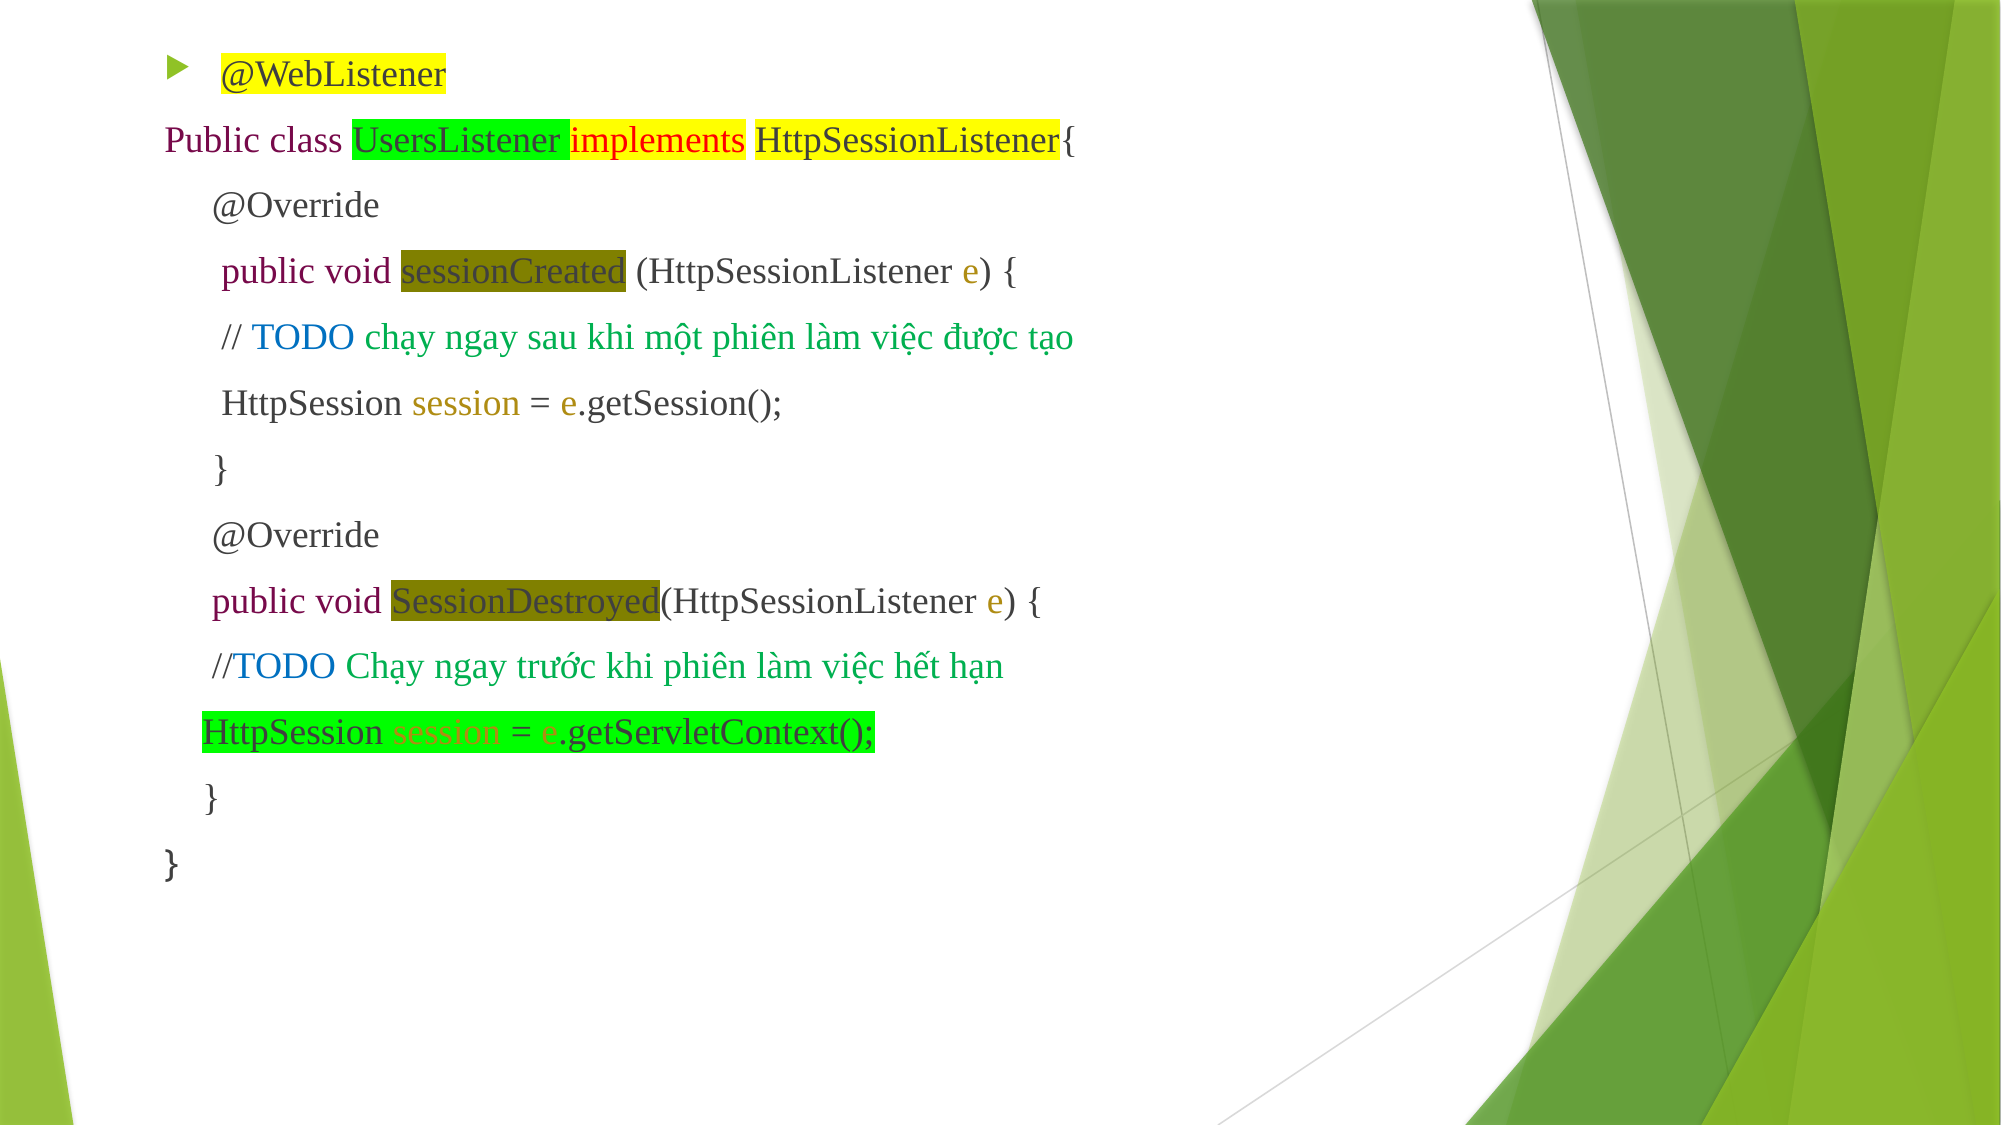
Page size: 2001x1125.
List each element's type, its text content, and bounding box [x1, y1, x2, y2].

list @WebListener Public class UsersListener implements HttpSessionListener{ @Override public void sessionCreated (HttpSessionListener e) { // TODO chạy ngay sau khi một phiên làm việc được tạo HttpSession session = e.getSession(); } @Override public void SessionDestroyed(HttpSessionListener e) { //TODO Chạy ngay trước khi phiên làm việc hết hạn HttpSession session = e.getServletContext(); } } [149, 41, 1733, 994]
